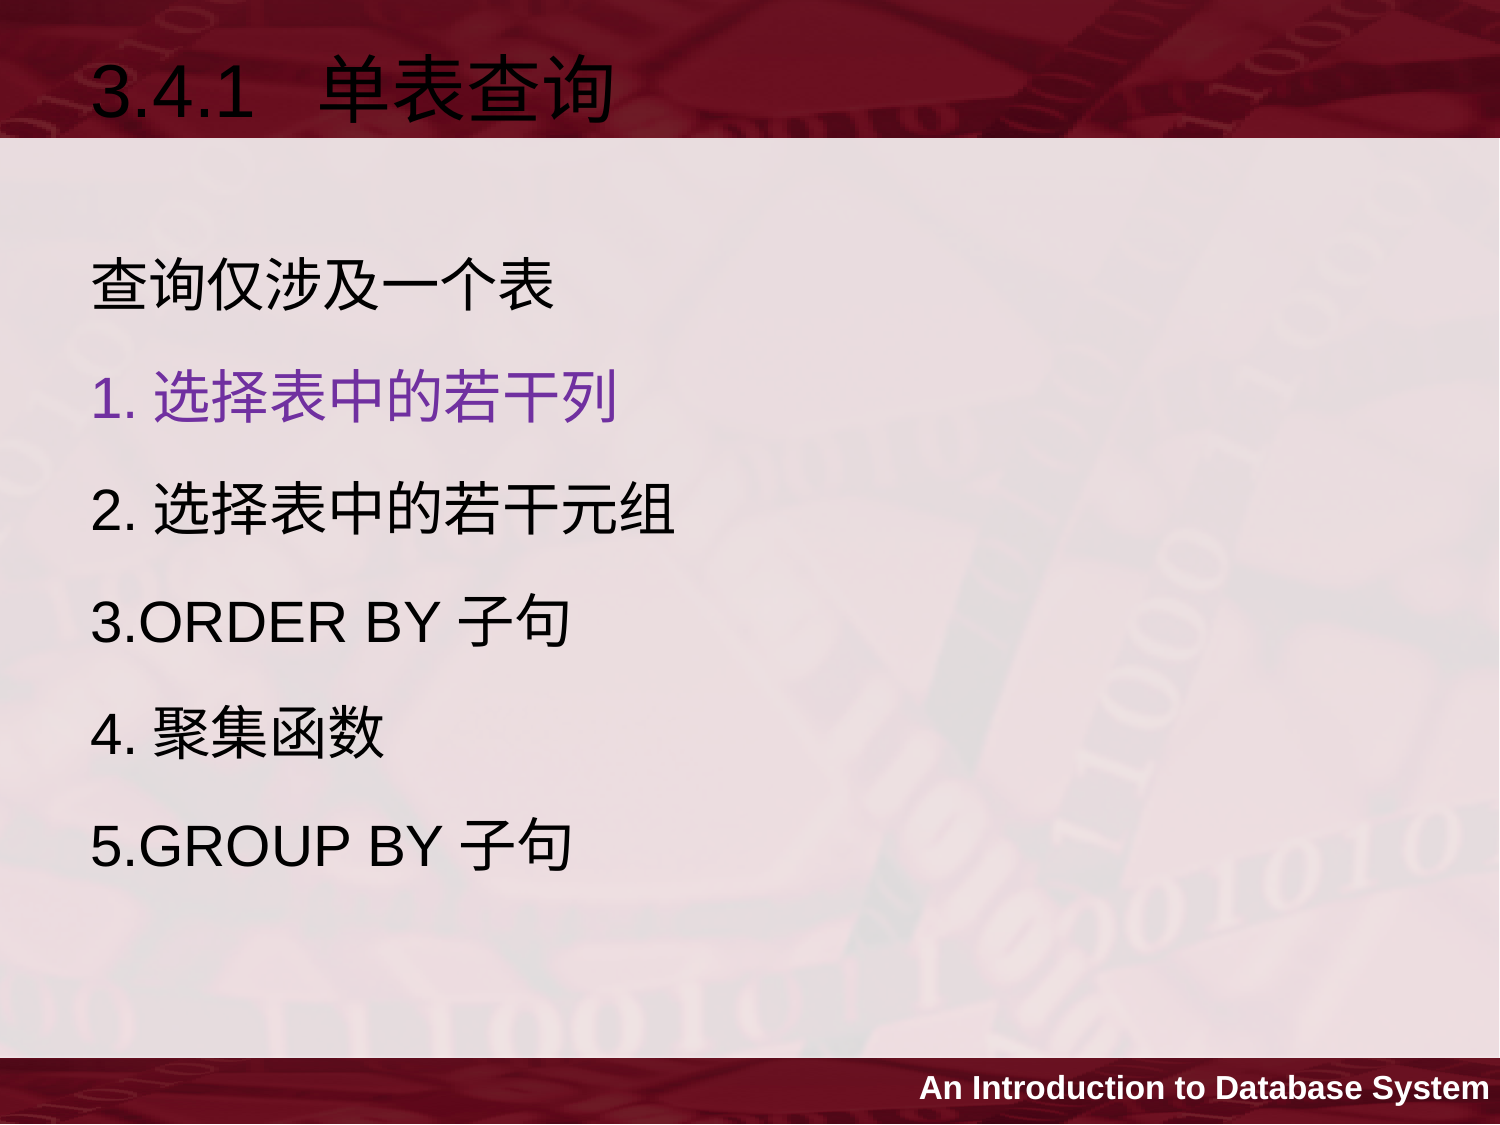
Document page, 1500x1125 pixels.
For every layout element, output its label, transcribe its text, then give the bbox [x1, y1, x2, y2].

list 查询仅涉及一个表 1.选择表中的若干列 2.选择表中的若干元组 3.ORDER BY子句 4.聚集函数 5.GROUP BY子句 [75, 219, 1425, 1017]
picture [0, 0, 1500, 1124]
title 3.4.1 单表查询 [75, 0, 1425, 181]
